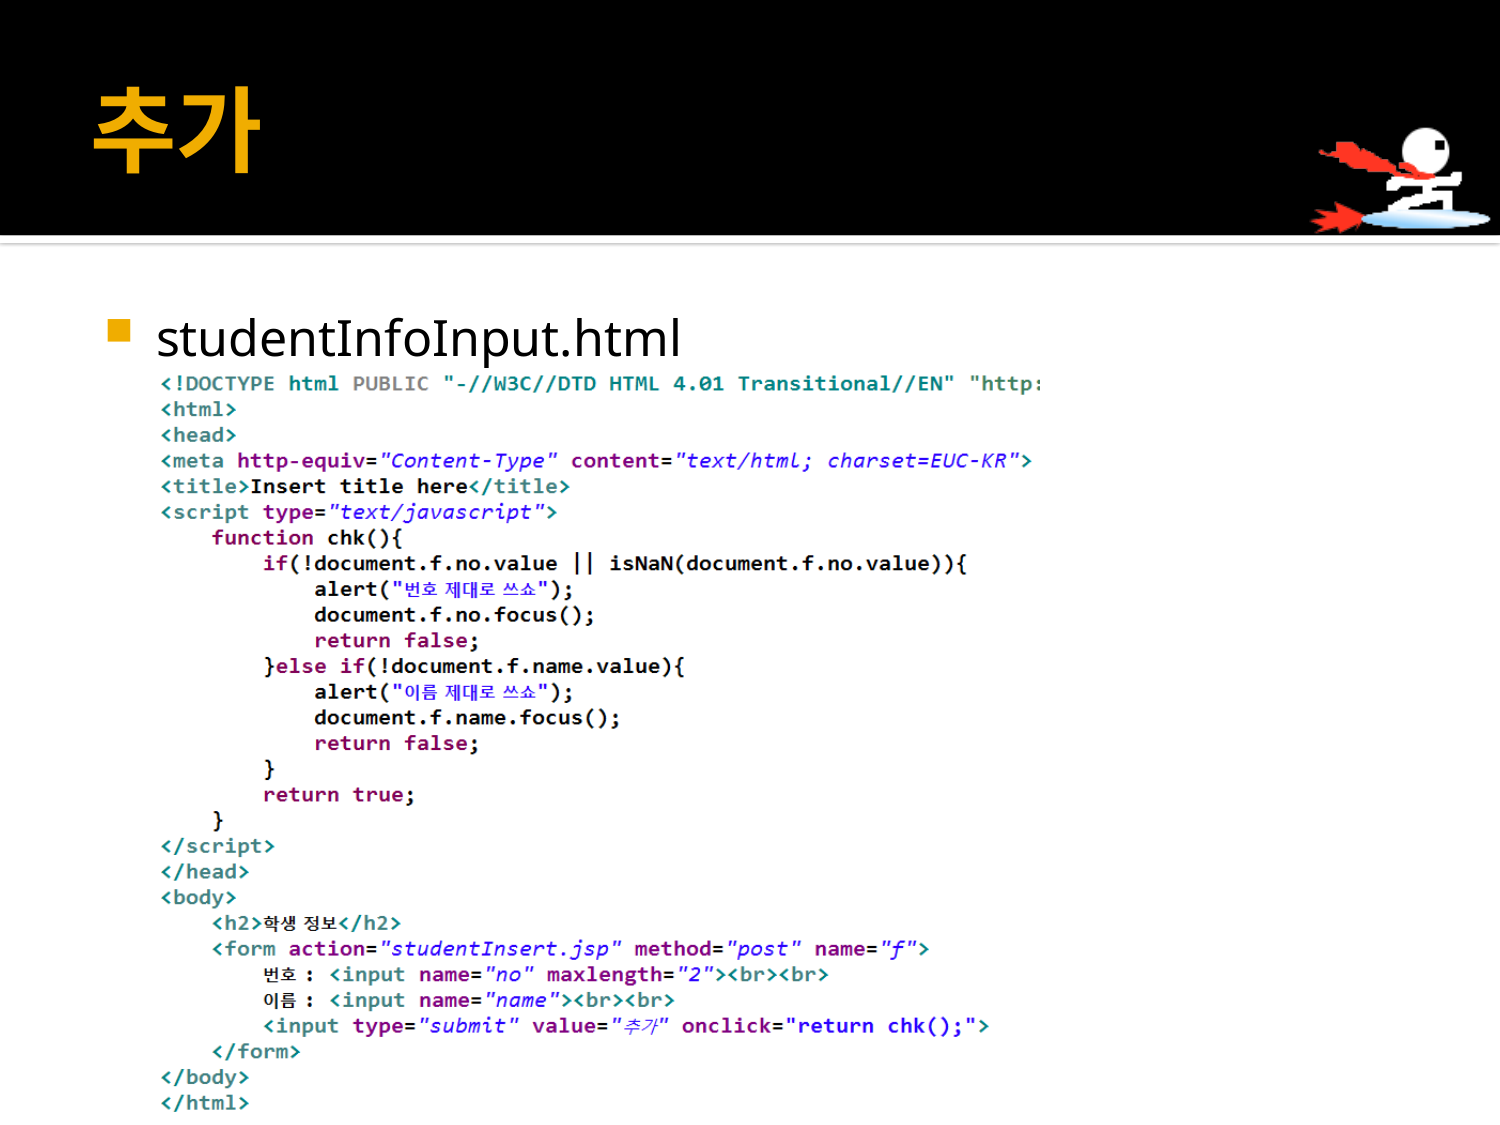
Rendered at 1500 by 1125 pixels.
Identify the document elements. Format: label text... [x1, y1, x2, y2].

picture [1269, 125, 1500, 235]
picture [159, 368, 1040, 1114]
list studentInfoInput.html [75, 291, 1425, 1050]
title 추가 [75, 25, 1425, 231]
